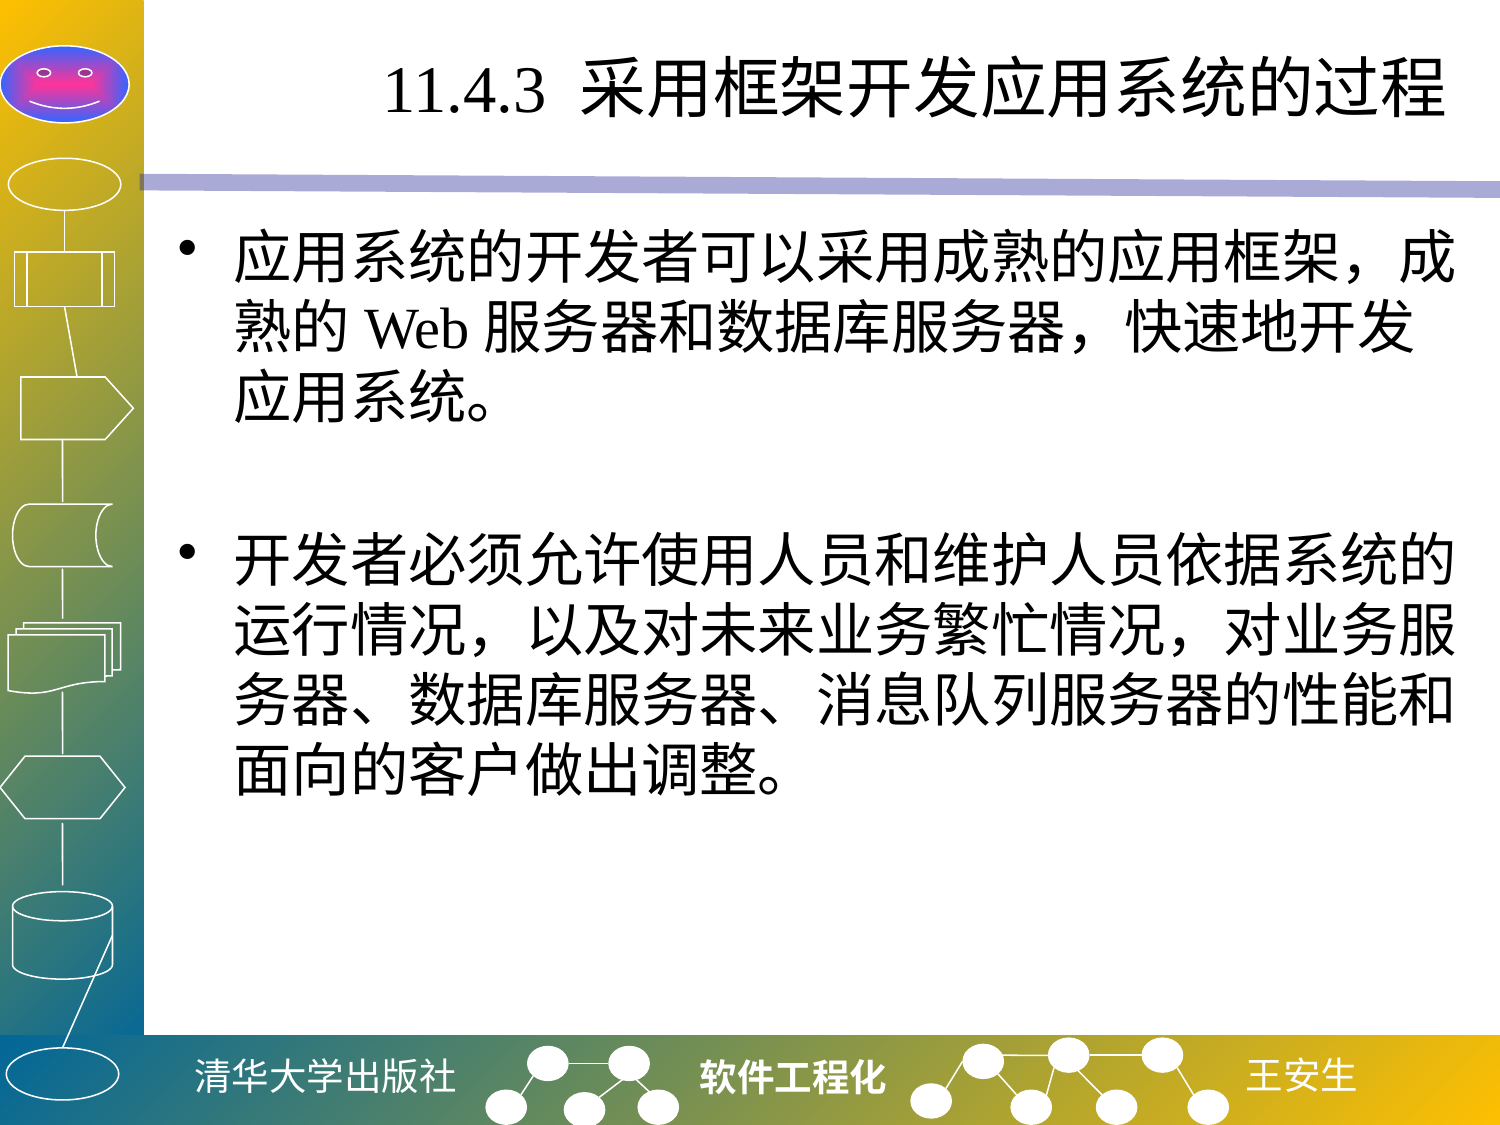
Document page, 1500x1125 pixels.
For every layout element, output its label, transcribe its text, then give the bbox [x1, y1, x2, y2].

list 应用系统的开发者可以采用成熟的应用框架，成熟的Web服务器和数据库服务器，快速地开发应用系统。 开发者必须允许使用人员和维护人员依据系统的运行情况，以及对未来业务繁忙情况，对业务服务器、数据库服务器、消息队列服务器的性能和面向的客户做出调整。 [162, 212, 1476, 1017]
title 11.4.3 采用框架开发应用系统的过程 [187, 24, 1463, 147]
